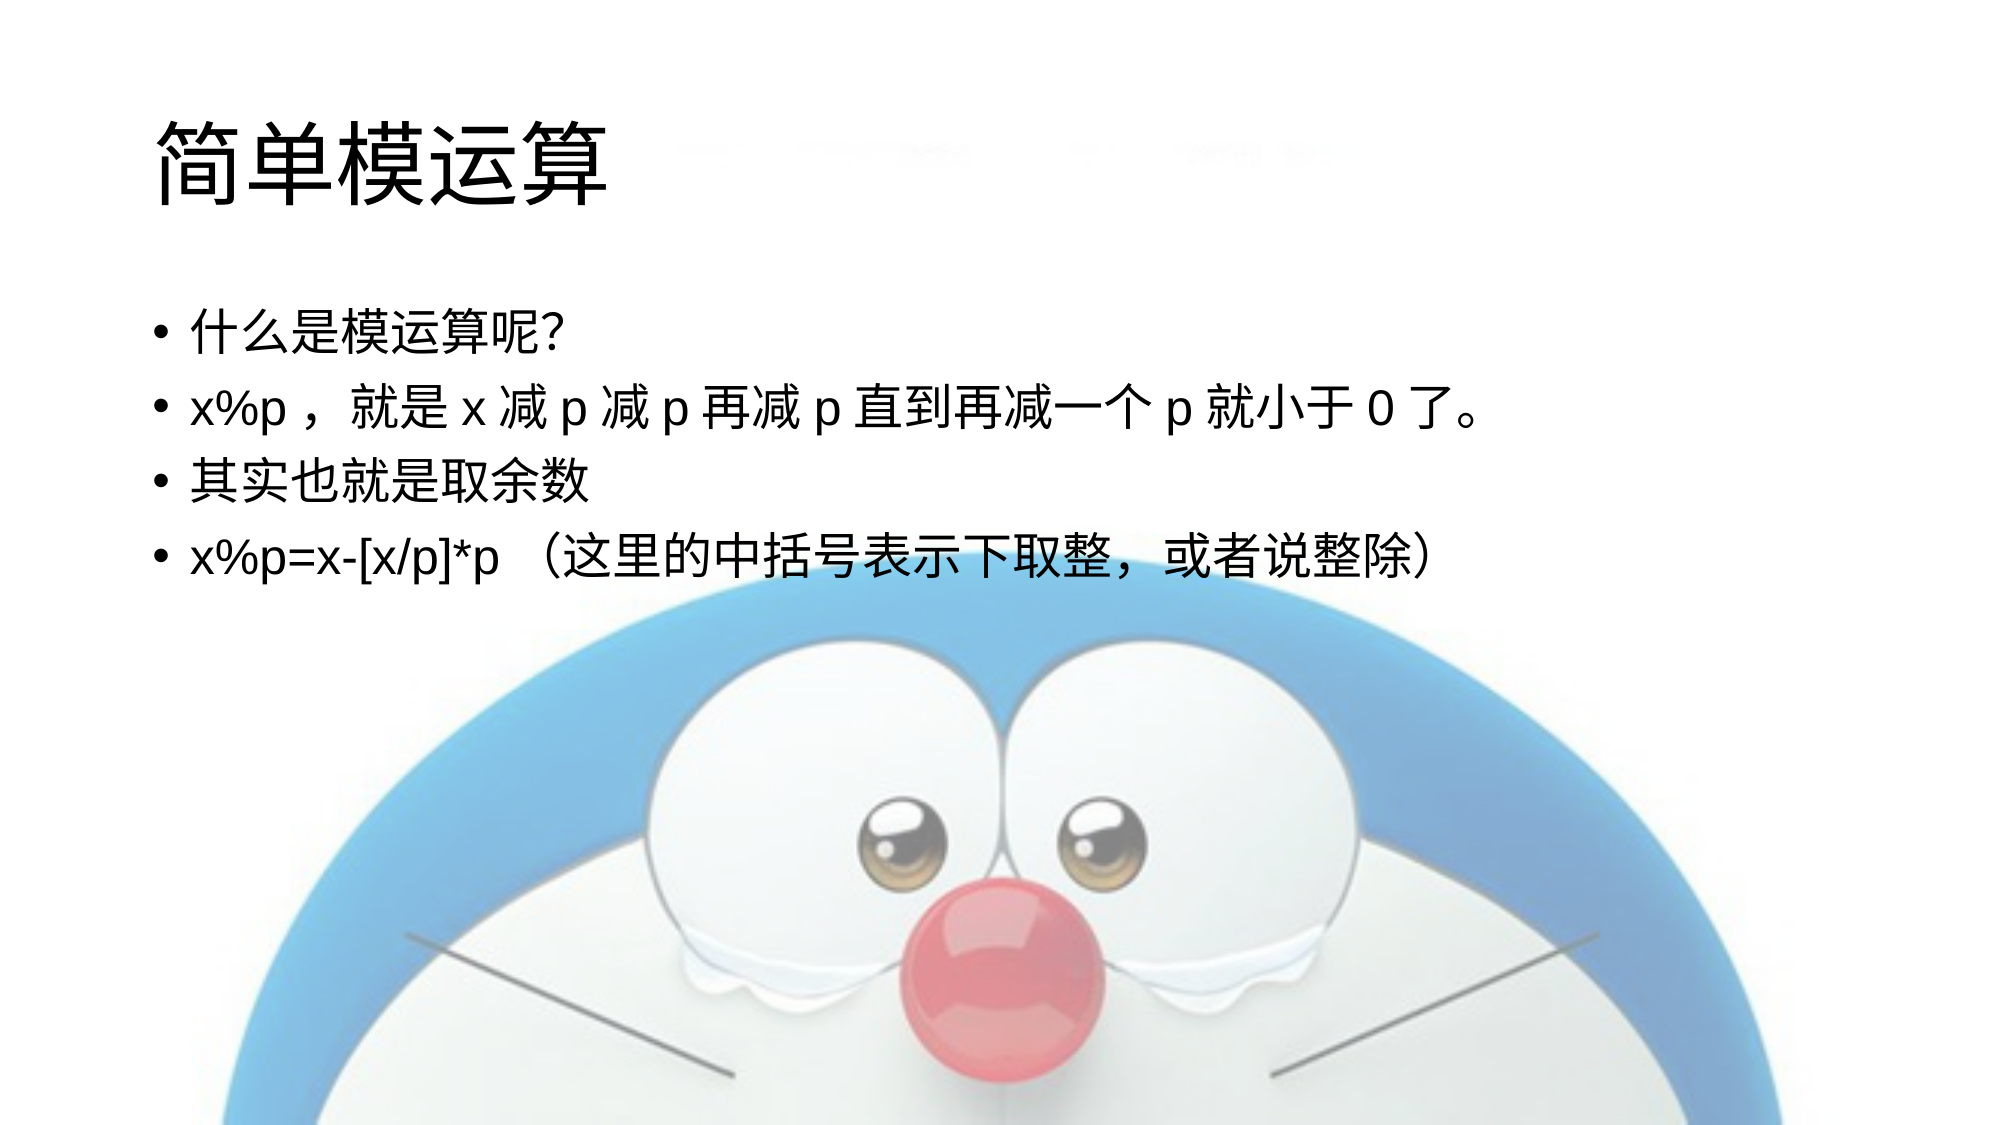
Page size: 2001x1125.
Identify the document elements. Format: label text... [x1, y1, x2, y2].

title 简单模运算 [137, 59, 1863, 278]
list 什么是模运算呢？ x%p，就是x减p减p再减p直到再减一个p就小于0了。 其实也就是取余数 x%p=x-[x/p]*p（这里的中括号表示下取整，或者说整除） [137, 299, 1863, 1014]
